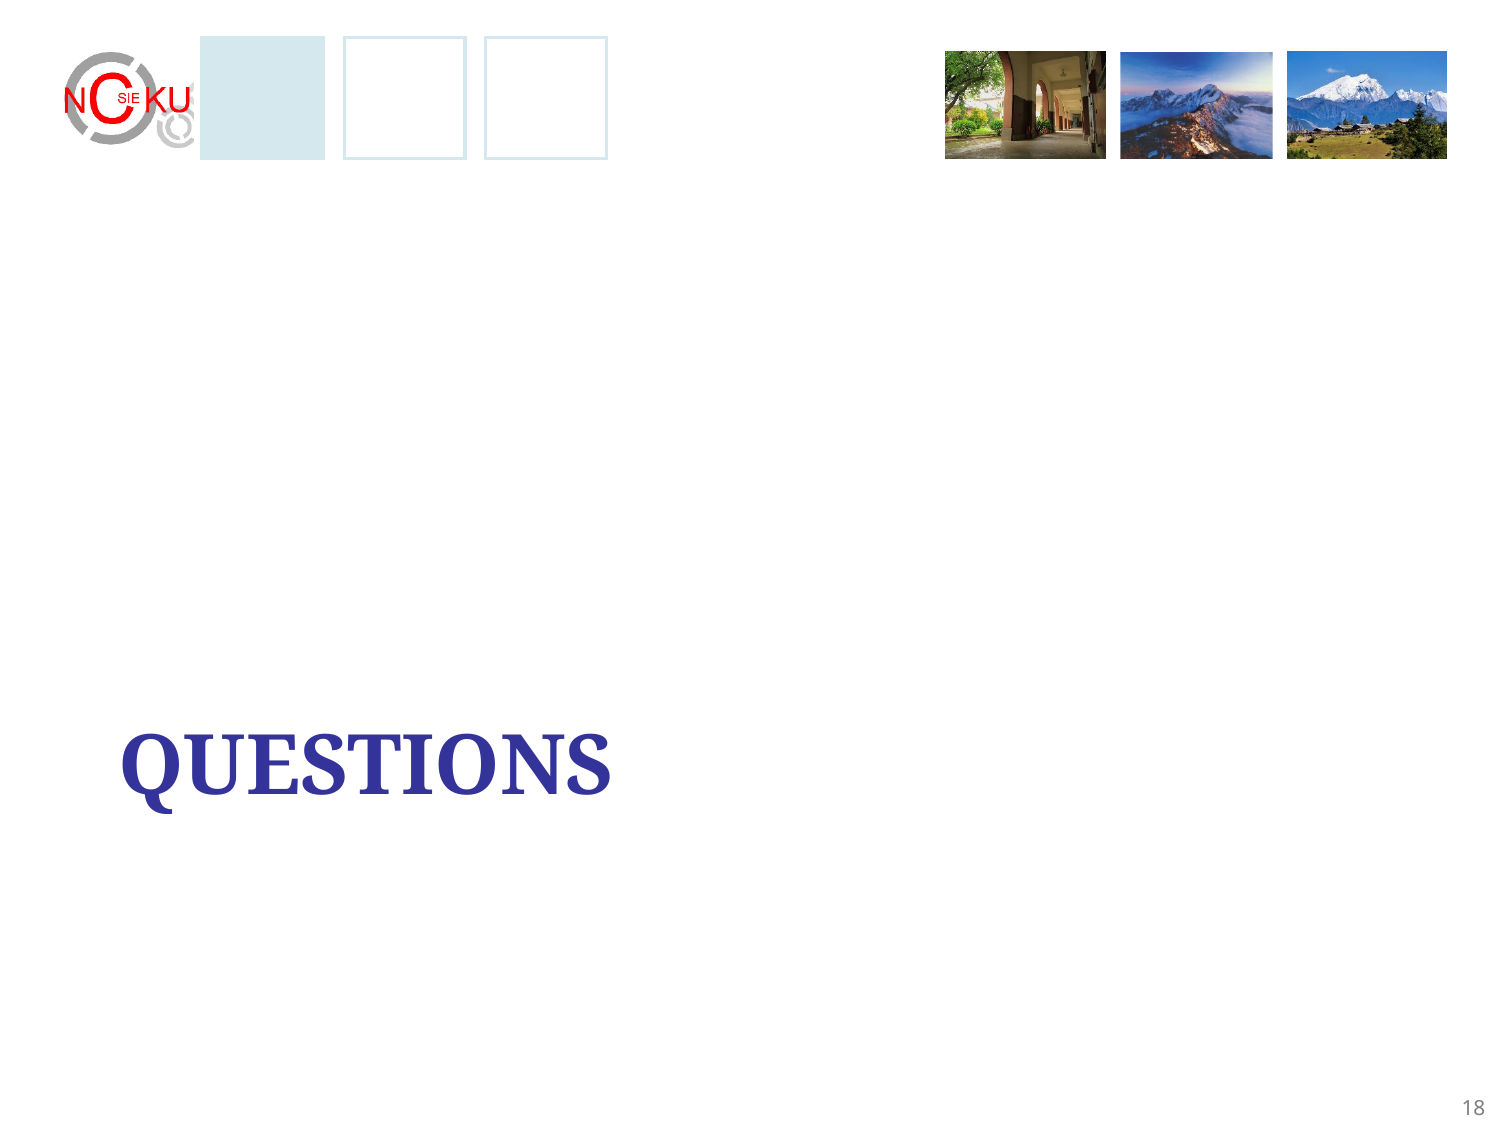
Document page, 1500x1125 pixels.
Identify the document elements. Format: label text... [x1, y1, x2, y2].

picture [1120, 52, 1273, 159]
slide_number ‹#› [1423, 1087, 1500, 1125]
picture [1287, 51, 1447, 159]
picture [59, 37, 194, 161]
picture [945, 51, 1106, 159]
title QUESTIONS [118, 722, 1394, 947]
